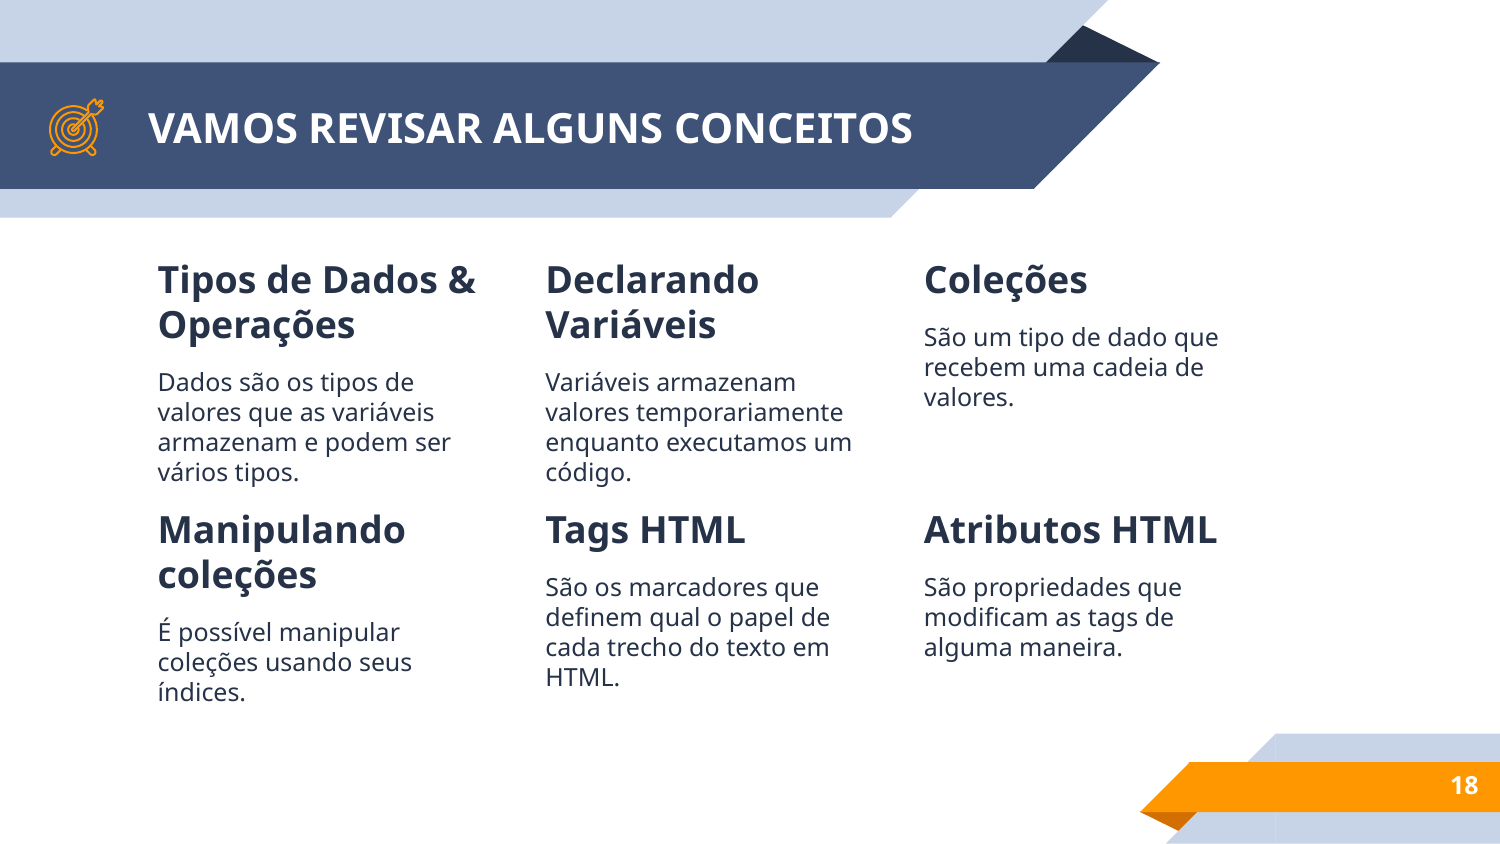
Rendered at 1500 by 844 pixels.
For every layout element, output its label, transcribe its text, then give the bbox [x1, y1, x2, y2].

list Declarando Variáveis Variáveis armazenam valores temporariamente enquanto executamos um código. [530, 240, 900, 490]
list Tags HTML São os marcadores que definem qual o papel de cada trecho do texto em HTML. [530, 490, 900, 740]
list Coleções São um tipo de dado que recebem uma cadeia de valores. [908, 240, 1278, 490]
list Atributos HTML São propriedades que modificam as tags de alguma maneira. [908, 490, 1278, 740]
slide_number 18 [1249, 760, 1494, 813]
list Manipulando coleções É possível manipular coleções usando seus índices. [142, 490, 512, 740]
title VAMOS REVISAR ALGUNS CONCEITOS [133, 64, 997, 190]
list Tipos de Dados & Operações Dados são os tipos de valores que as variáveis armazenam e podem ser vários tipos. [142, 240, 512, 490]
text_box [49, 99, 104, 156]
